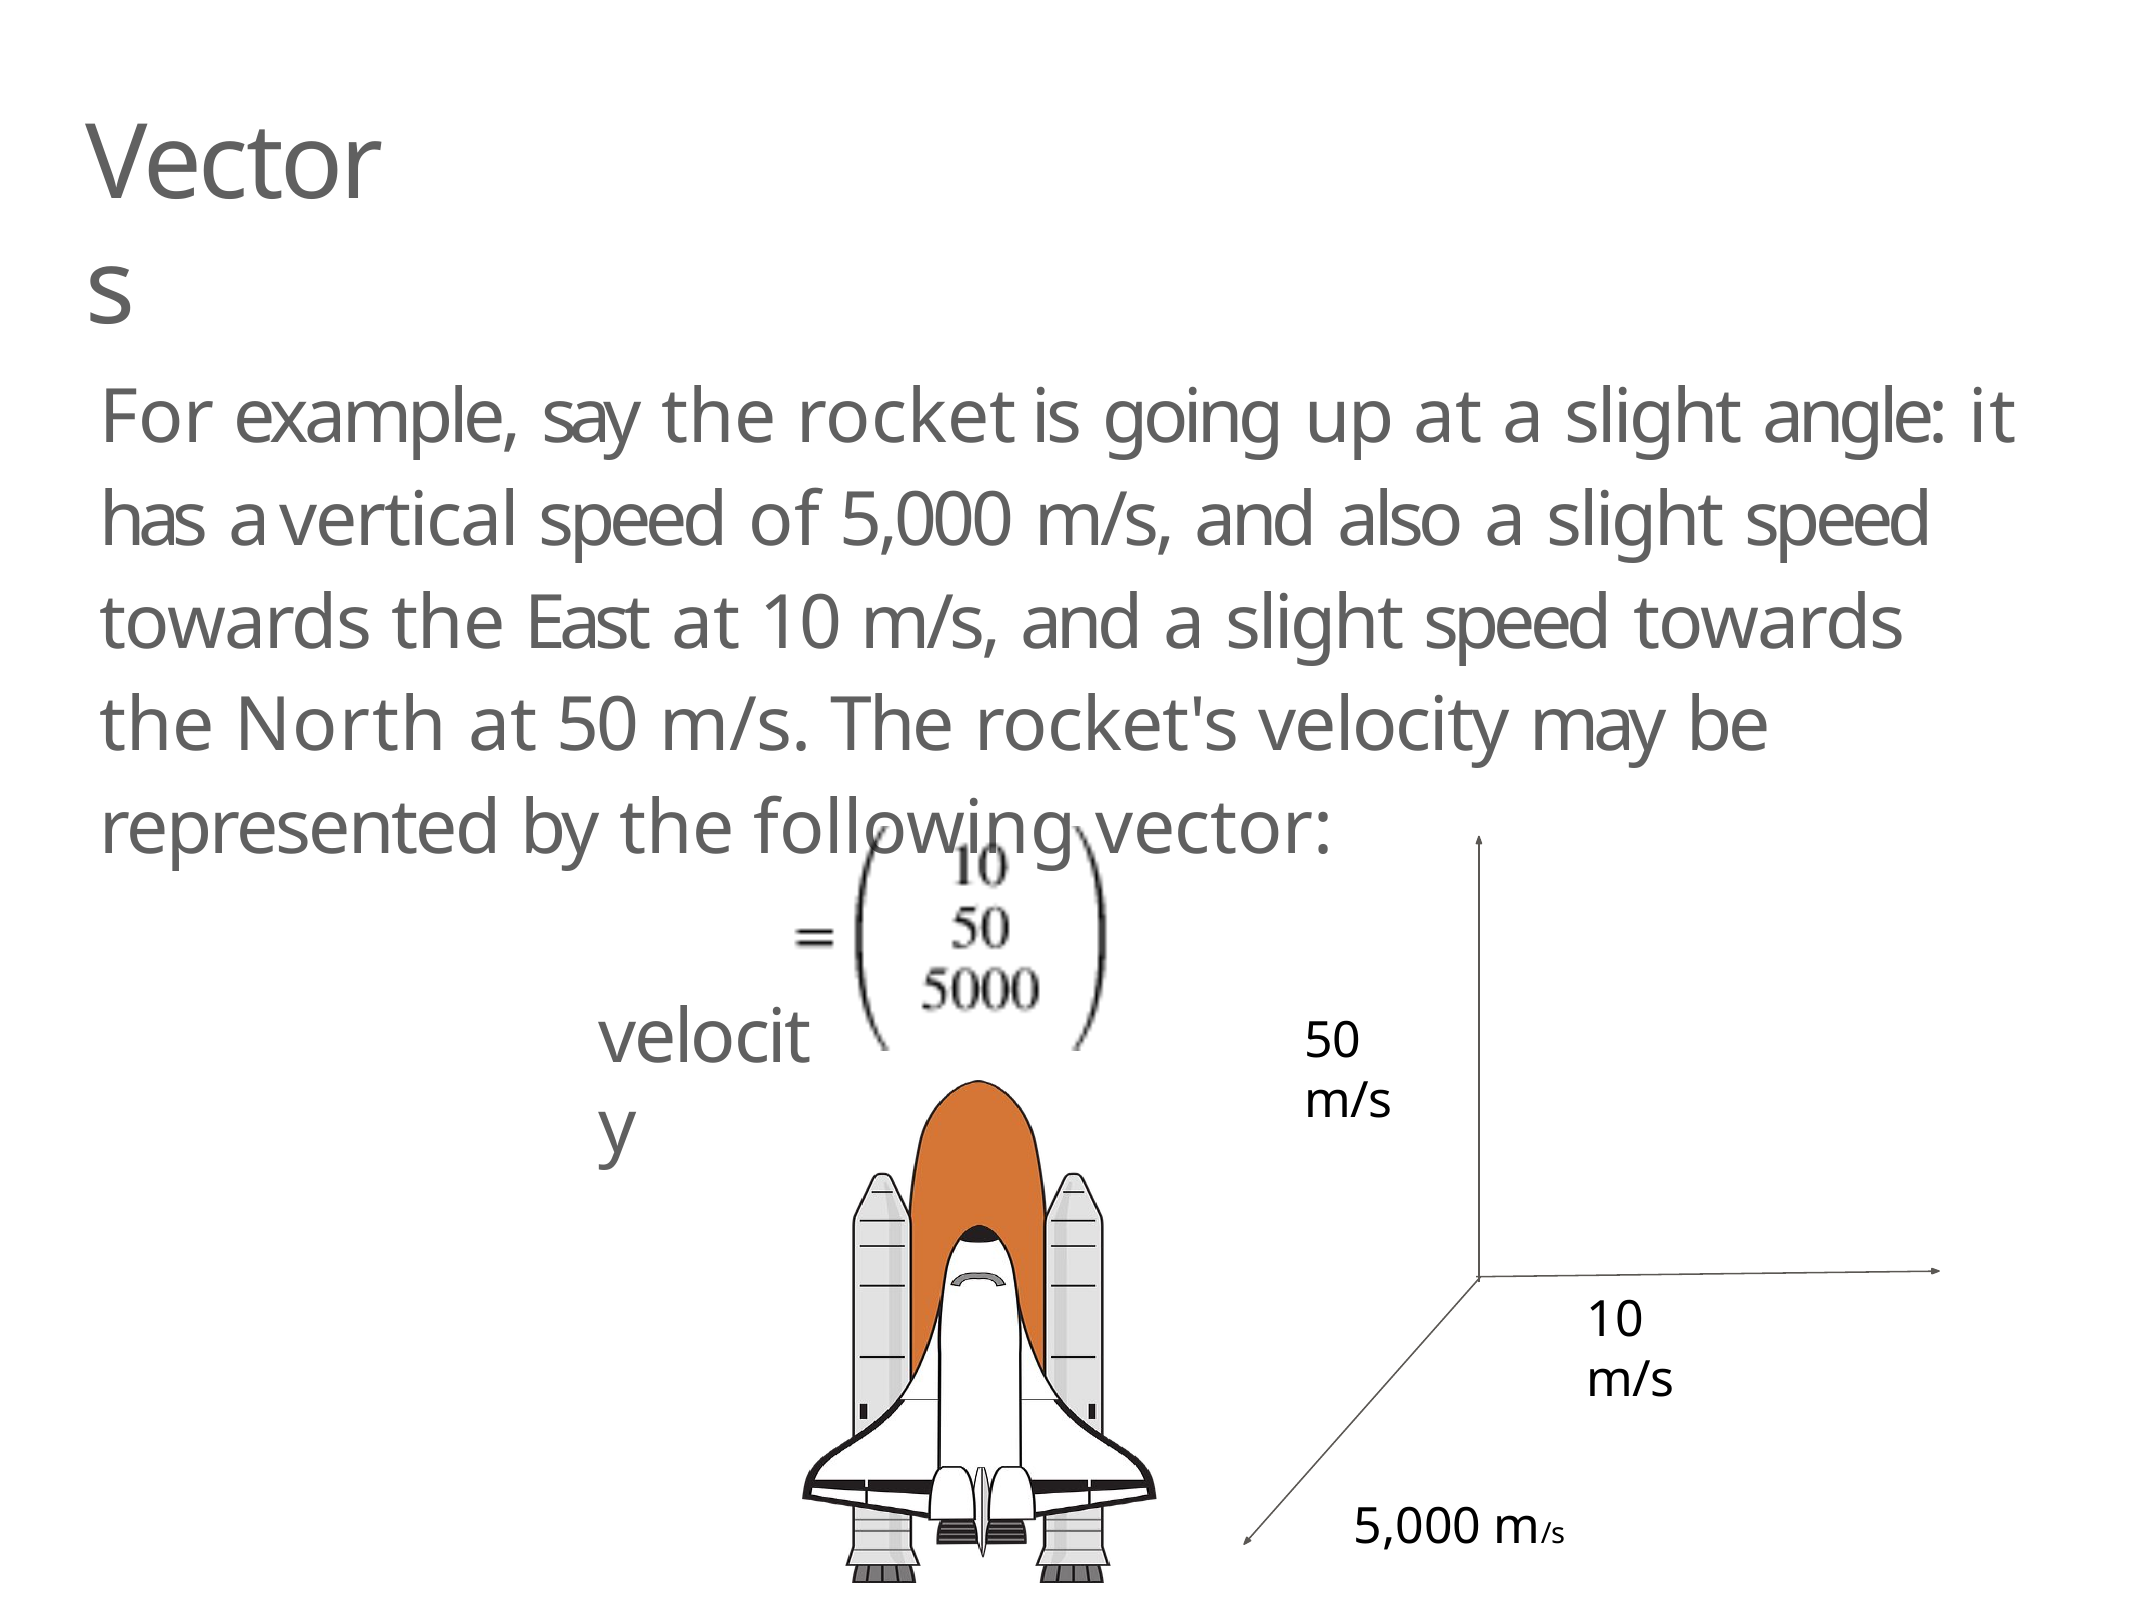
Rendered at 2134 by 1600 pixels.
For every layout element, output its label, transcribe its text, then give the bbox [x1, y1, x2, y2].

text_box velocity [596, 985, 834, 1168]
title Vectors [83, 92, 420, 362]
picture [778, 826, 1112, 1051]
text_box For example, say the rocket is going up at a slight angle: it has a vertical speed of 5,000 m/s, and also a slight speed towards the East at 10 m/s, and a slight speed towards the North at 50 m/s. The rocket's velocity may be represented by the following vector: [97, 353, 2028, 869]
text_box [1243, 835, 1941, 1546]
picture [785, 1080, 1175, 1584]
